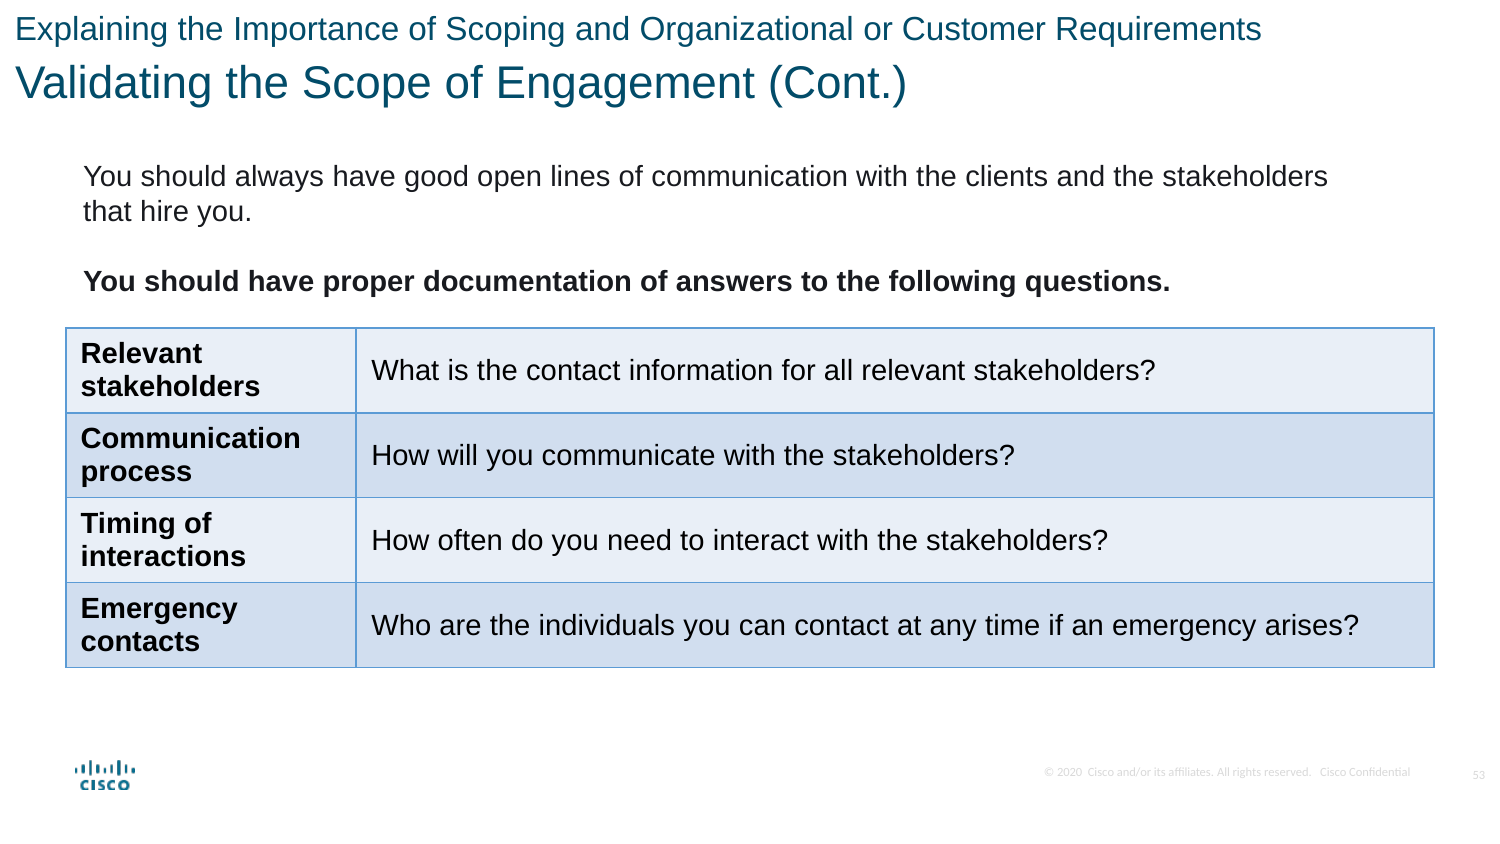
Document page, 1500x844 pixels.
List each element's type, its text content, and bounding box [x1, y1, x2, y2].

table_cell Emergency contacts [67, 583, 355, 667]
table_header What is the contact information for all relevant stakeholders? [357, 329, 1433, 412]
table_header Relevant stakeholders [67, 329, 355, 412]
slide_number 53 [1425, 759, 1500, 797]
table_cell Communication process [67, 414, 355, 497]
list Validating the Scope of Engagement (Cont.) [0, 45, 1500, 105]
table_cell Who are the individuals you can contact at any time if an emergency arises? [357, 583, 1433, 667]
picture [75, 759, 135, 790]
table_cell How often do you need to interact with the stakeholders? [357, 498, 1433, 582]
list Explaining the Importance of Scoping and Organizational or Customer Requirements [0, 0, 1500, 45]
table_cell How will you communicate with the stakeholders? [357, 414, 1433, 497]
text_box You should always have good open lines of communication with the clients and the stakeholders that hire you. You should have proper documentation of answers to the following questions. [68, 149, 1346, 305]
table_cell Timing of interactions [67, 498, 355, 582]
